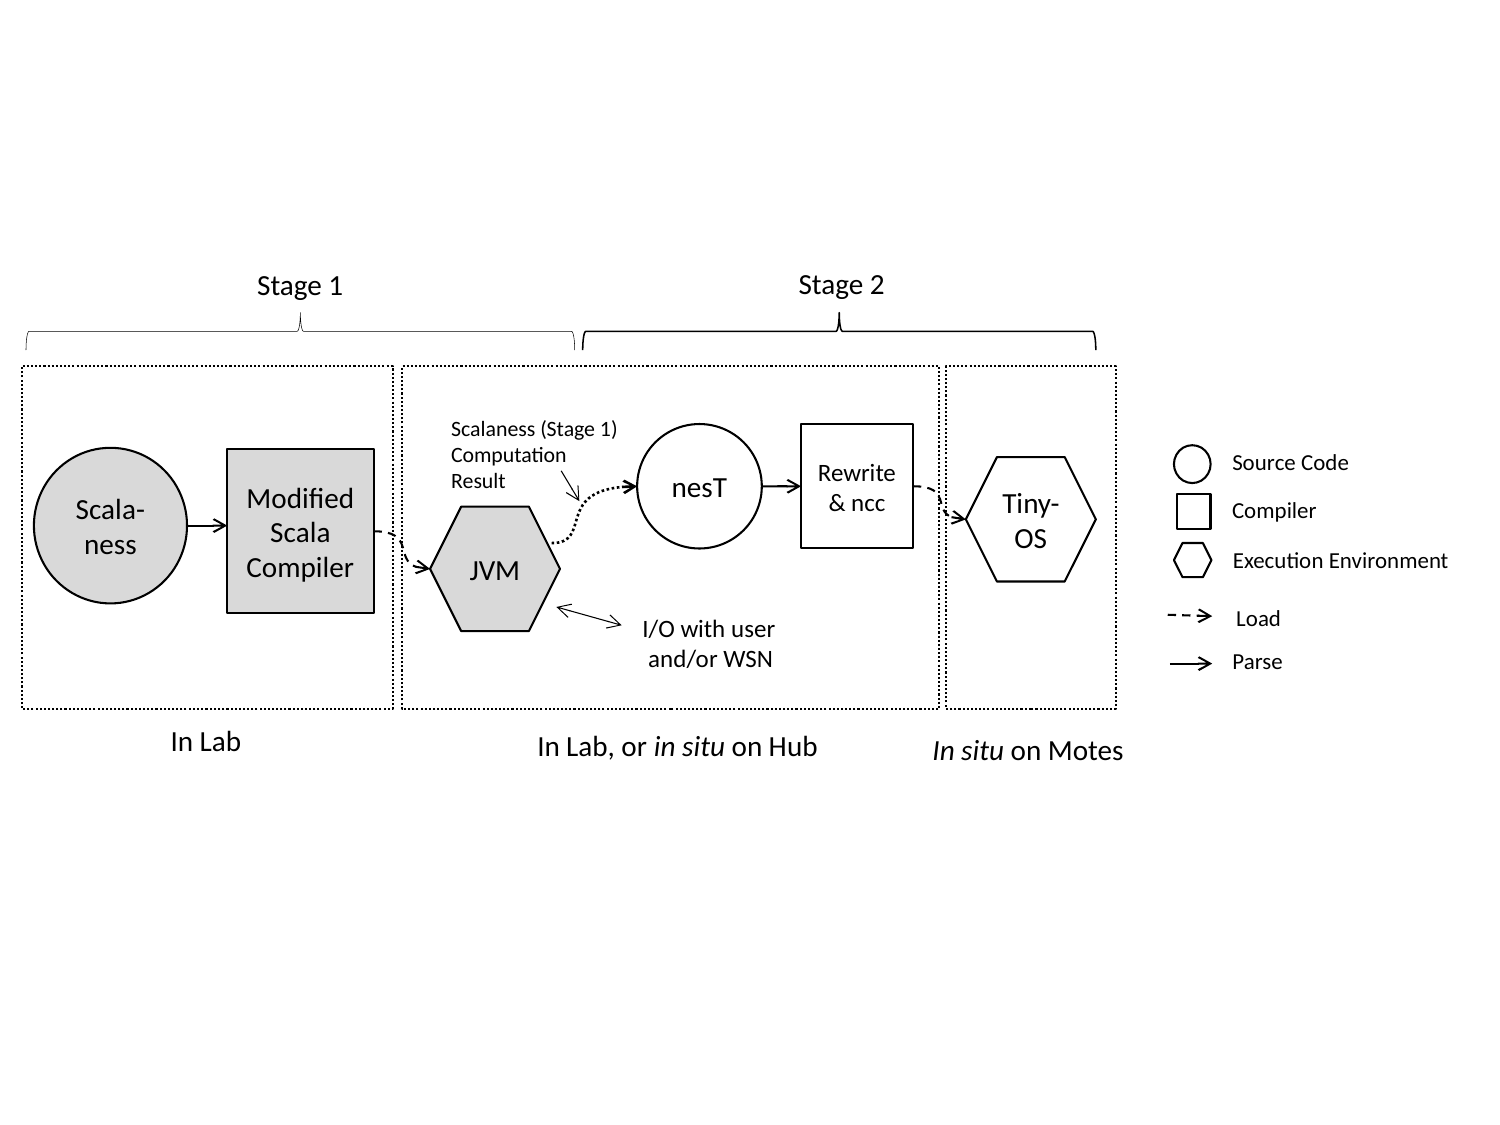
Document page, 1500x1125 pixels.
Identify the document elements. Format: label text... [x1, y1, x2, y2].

text_box In Lab [155, 714, 259, 765]
text_box Execution Environment [1218, 538, 1464, 581]
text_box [912, 486, 966, 520]
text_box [556, 606, 622, 626]
text_box Scalaness (Stage 1) Computation Result [436, 406, 650, 501]
text_box [400, 364, 941, 711]
text_box Parse [1217, 639, 1299, 682]
text_box Source Code [1217, 440, 1365, 483]
text_box In Lab, or in situ on Hub [522, 720, 887, 770]
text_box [560, 470, 580, 502]
text_box [944, 364, 1118, 711]
text_box [1172, 540, 1214, 580]
text_box [19, 364, 395, 711]
text_box [1171, 443, 1213, 486]
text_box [373, 530, 431, 570]
text_box Load [1221, 596, 1297, 639]
text_box Stage 1 [242, 258, 359, 309]
text_box [25, 311, 576, 351]
text_box [581, 311, 1097, 351]
text_box In situ on Motes [887, 720, 1304, 775]
text_box Compiler [1217, 488, 1332, 531]
text_box Stage 2 [783, 258, 900, 308]
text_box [551, 485, 638, 544]
text_box [1175, 492, 1213, 531]
